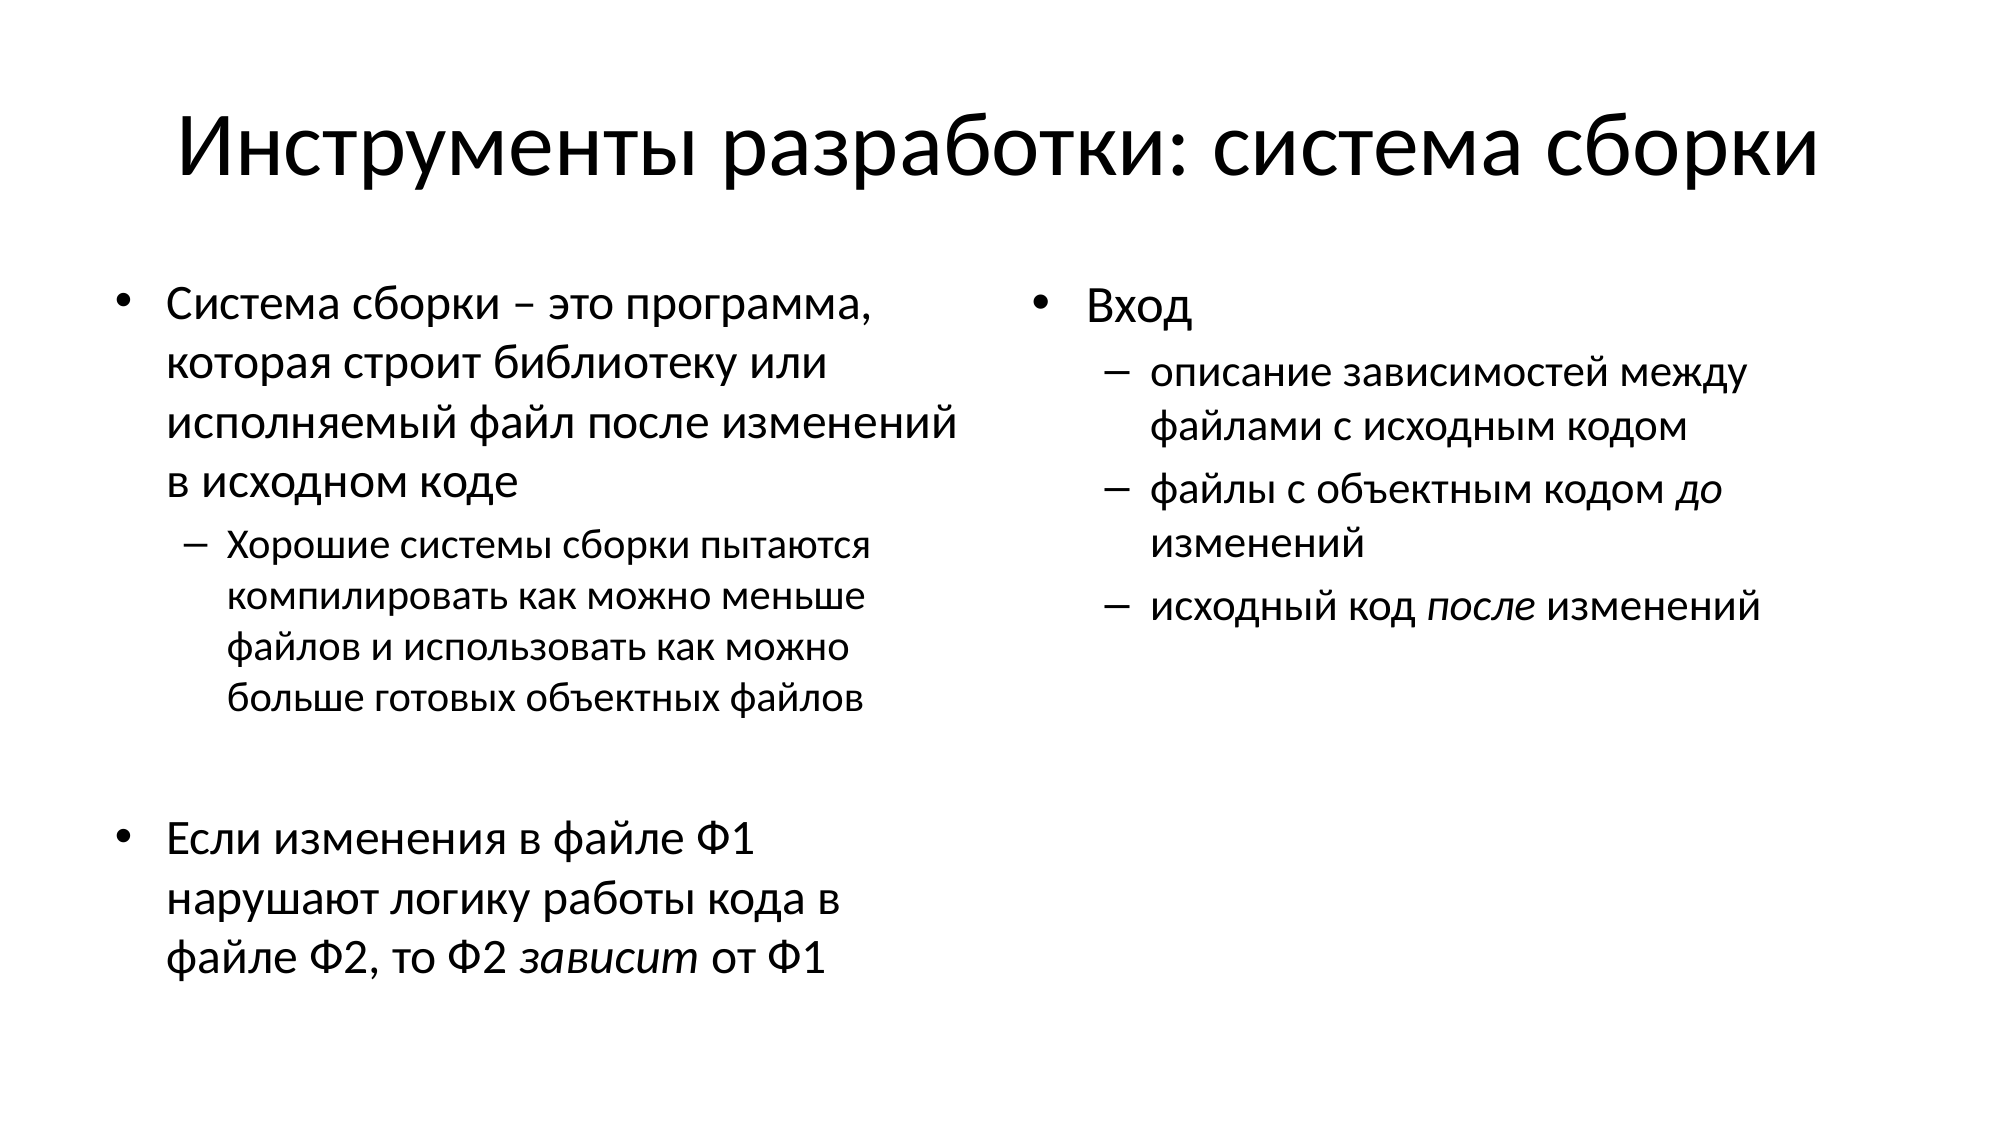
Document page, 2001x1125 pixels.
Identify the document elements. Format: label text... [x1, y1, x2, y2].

title Инструменты разработки: система сборки [99, 45, 1900, 233]
list Система сборки – это программа, которая строит библиотеку или исполняемый файл после изменений в исходном коде Хорошие системы сборки пытаются компилировать как можно меньше файлов и использовать как можно больше готовых объектных файлов Если изменения в файле Ф1 нарушают логику работы кода в файле Ф2, то Ф2 зависит от Ф1 [99, 262, 984, 1005]
list Вход описание зависимостей между файлами с исходным кодом файлы с объектным кодом до изменений исходный код после изменений Выход файлы с объектным кодом после изменений библиотека или исполняемый файл, построенная из исходного кода после изменений [1016, 262, 1900, 1005]
